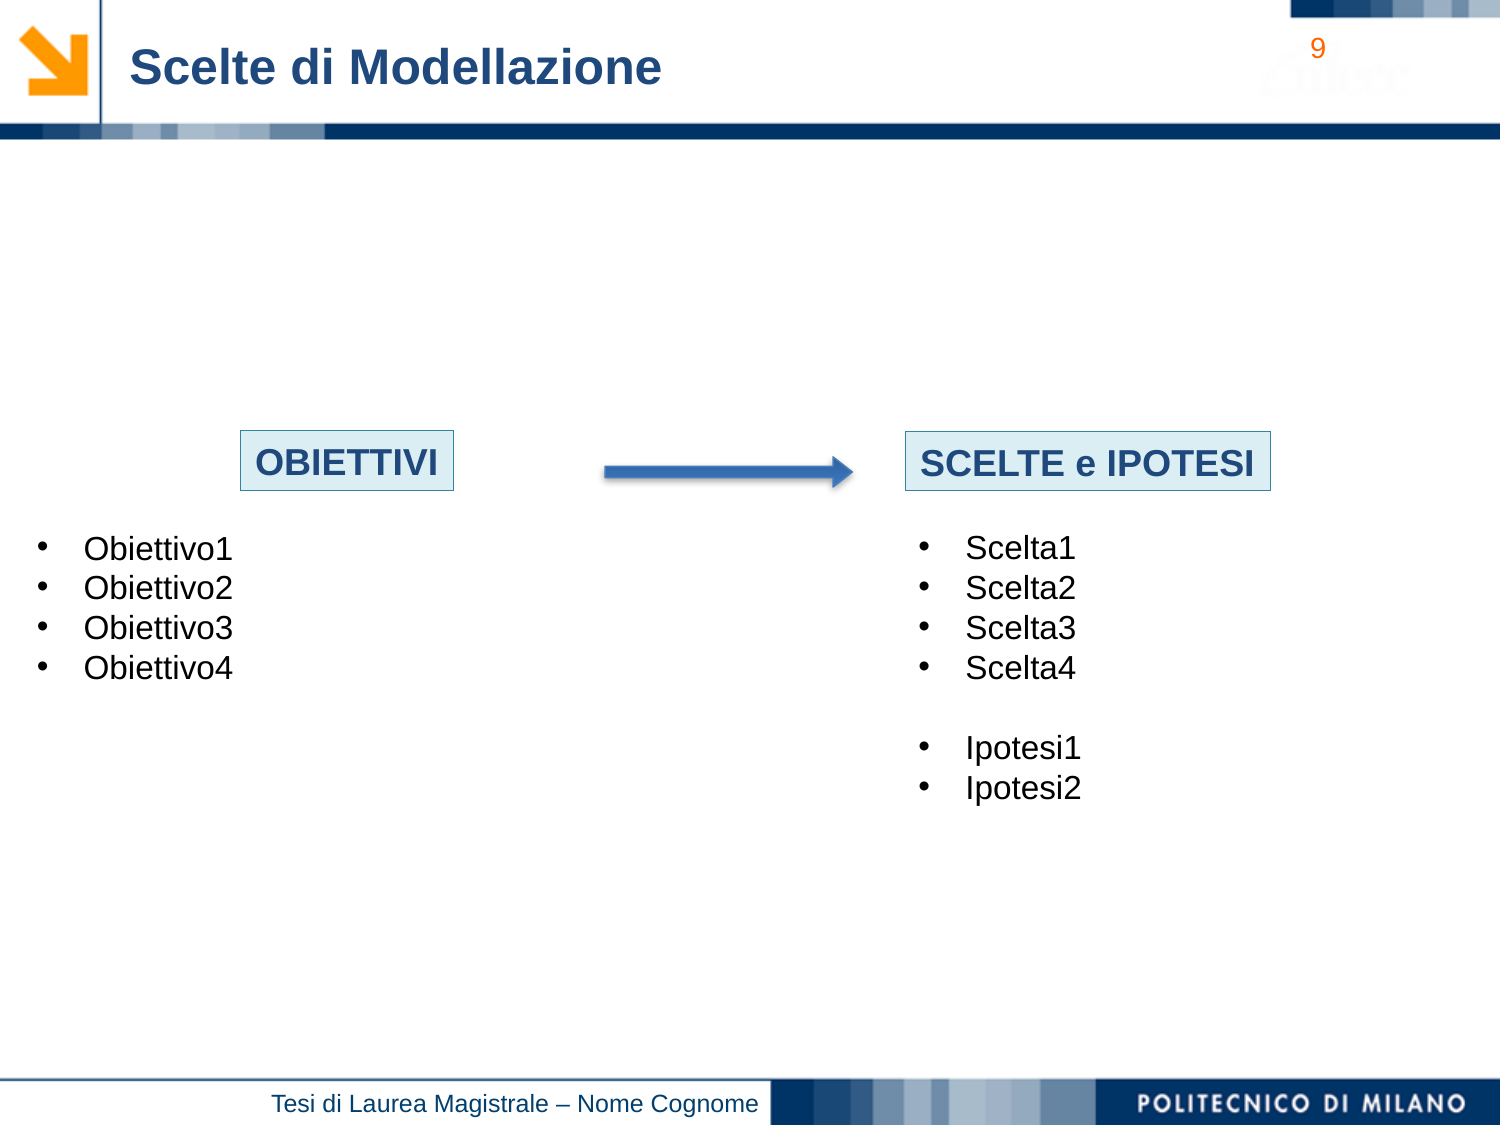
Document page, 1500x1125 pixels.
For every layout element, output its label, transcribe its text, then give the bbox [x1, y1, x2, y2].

text_box Scelta1 Scelta2 Scelta3 Scelta4 Ipotesi1 Ipotesi2 [903, 519, 1484, 814]
text_box [604, 456, 854, 488]
picture [0, 0, 1500, 1125]
text_box SCELTE e IPOTESI [905, 431, 1271, 491]
list Scelte di Modellazione [114, 26, 1273, 111]
text_box OBIETTIVI [240, 430, 454, 491]
text_box Obiettivo1 Obiettivo2 Obiettivo3 Obiettivo4 [22, 519, 671, 694]
